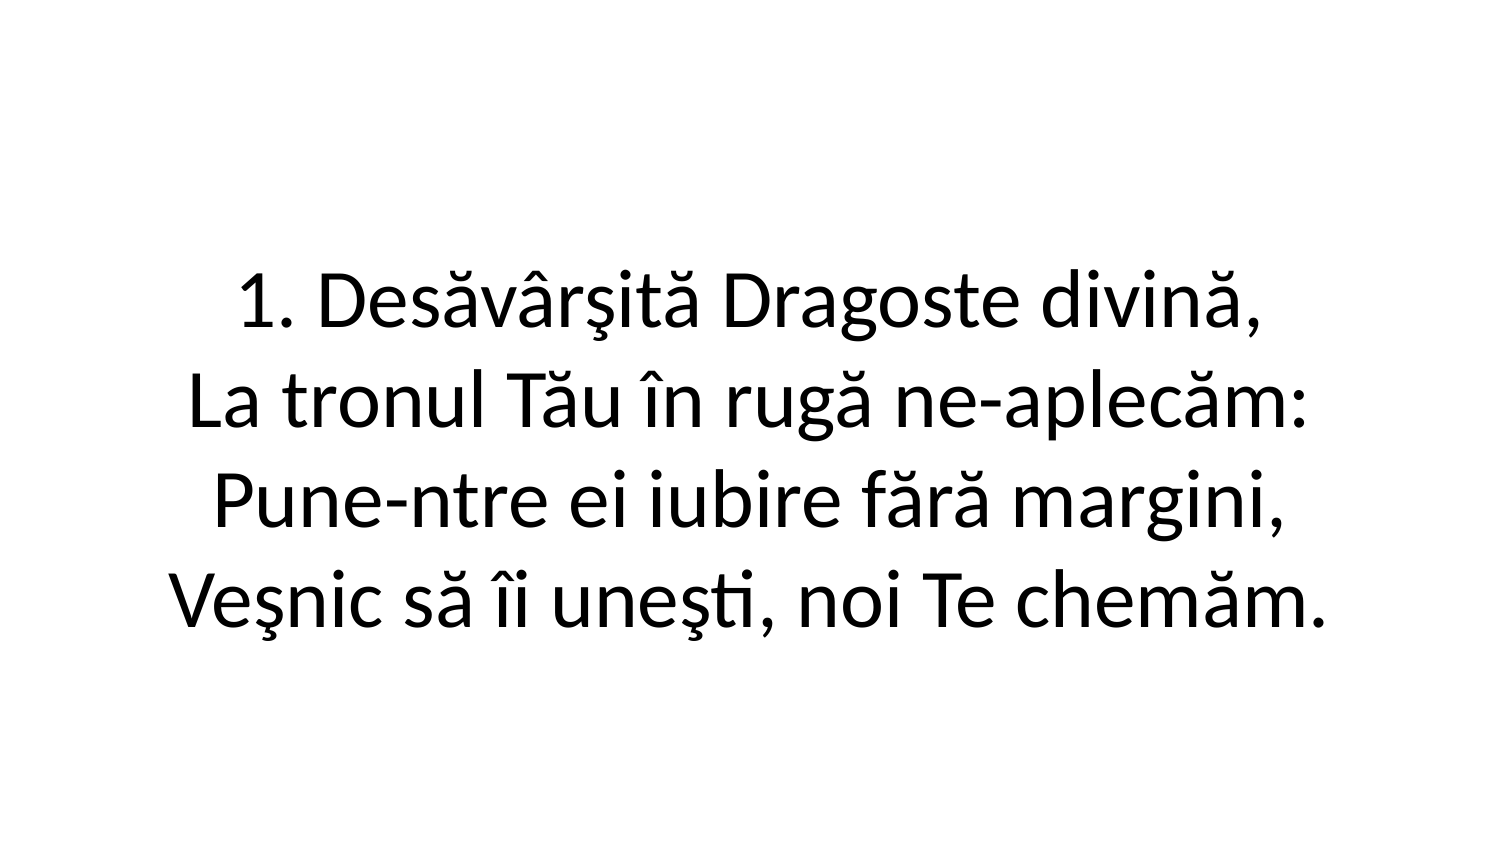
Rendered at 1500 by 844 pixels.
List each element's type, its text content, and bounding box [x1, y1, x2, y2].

text_box 1. Desăvârşită Dragoste divină, La tronul Tău în rugă ne-aplecăm: Pune-ntre ei iubire fără margini, Veşnic să îi uneşti, noi Te chemăm. [154, 192, 1346, 652]
